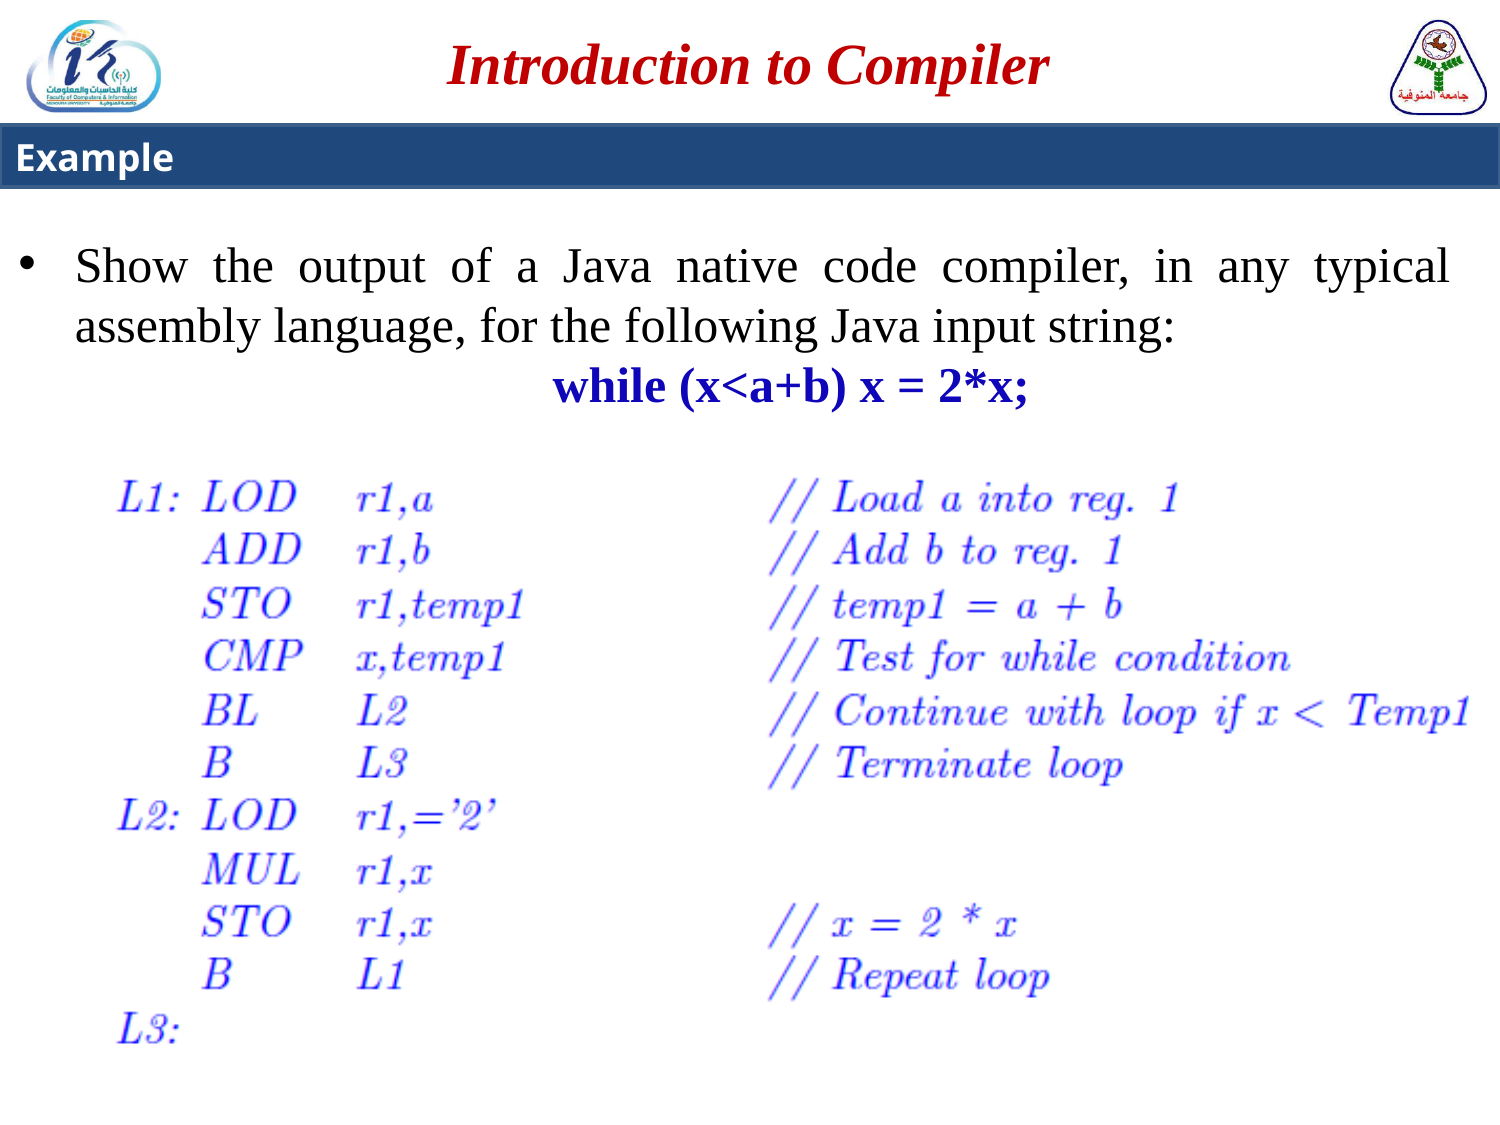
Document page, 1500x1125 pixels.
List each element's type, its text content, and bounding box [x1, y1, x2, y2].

picture [1387, 18, 1488, 117]
text_box Example [0, 131, 1500, 189]
text_box Introduction to Compiler [223, 18, 1274, 104]
picture [95, 464, 1488, 1088]
text_box Show the output of a Java native code compiler, in any typical assembly language, for the following Java input string: while (x<a+b) x = 2*x; [3, 224, 1467, 420]
picture [24, 20, 163, 113]
